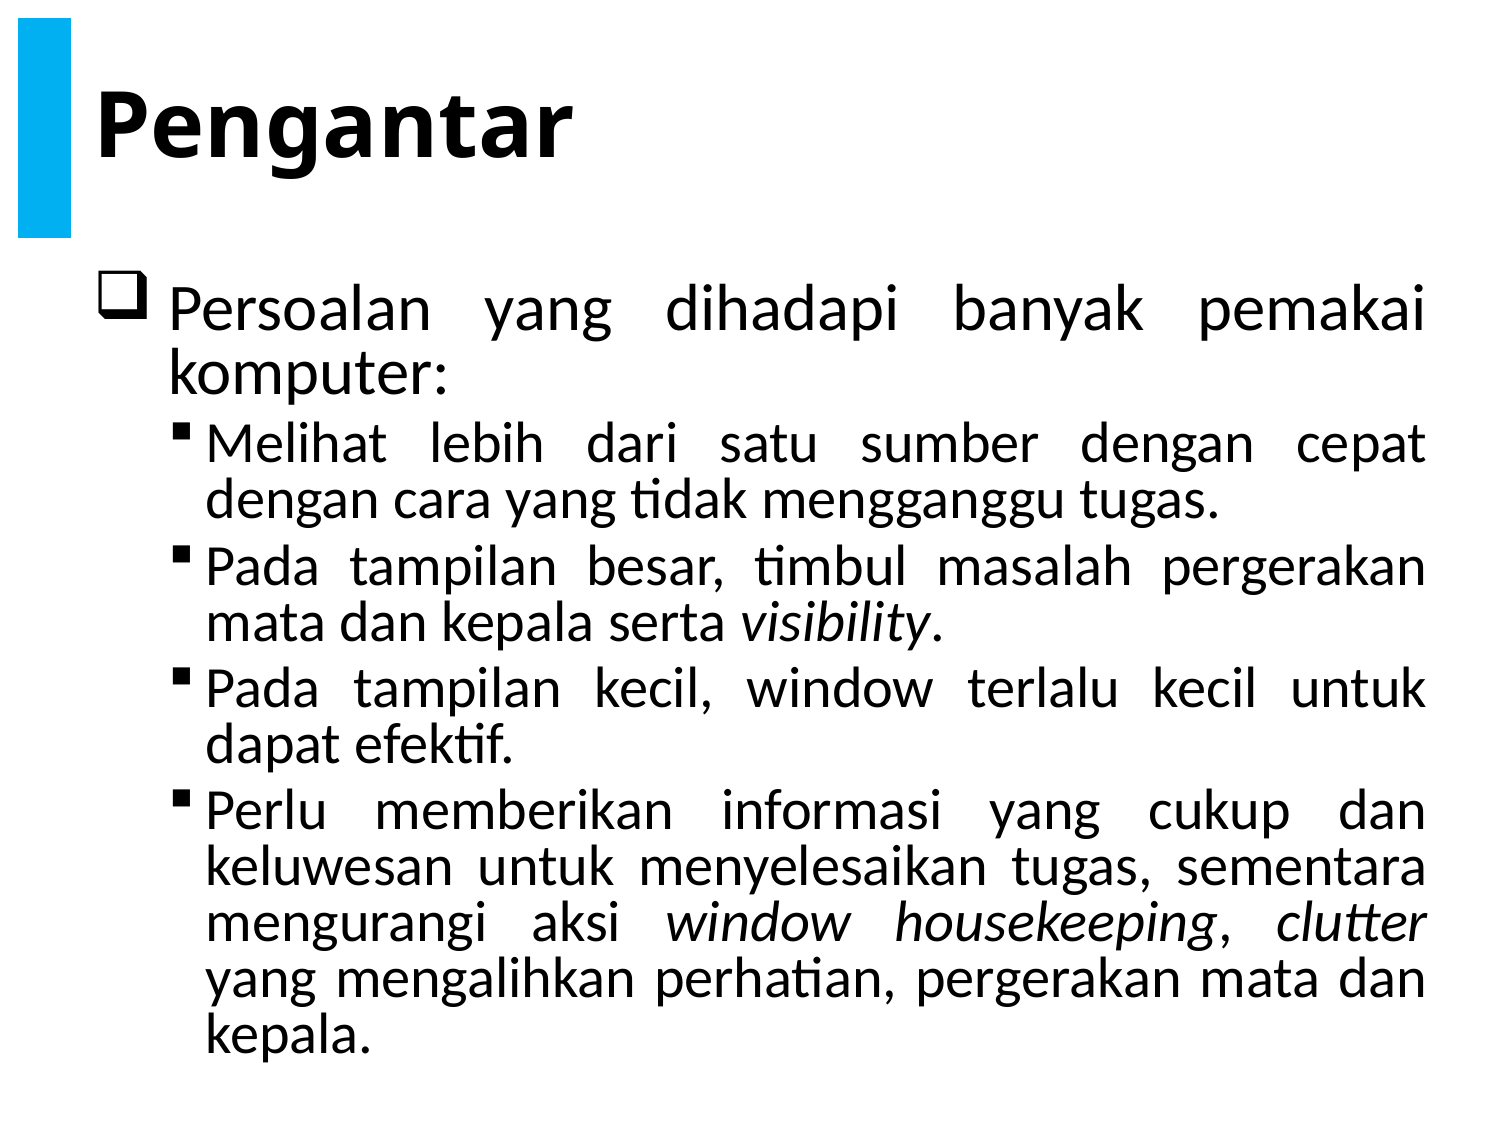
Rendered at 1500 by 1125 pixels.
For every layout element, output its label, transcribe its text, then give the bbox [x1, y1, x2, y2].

list Persoalan yang dihadapi banyak pemakai komputer: Melihat lebih dari satu sumber dengan cepat dengan cara yang tidak mengganggu tugas. Pada tampilan besar, timbul masalah pergerakan mata dan kepala serta visibility. Pada tampilan kecil, window terlalu kecil untuk dapat efektif. Perlu memberikan informasi yang cukup dan keluwesan untuk menyelesaikan tugas, sementara mengurangi aksi window housekeeping, clutter yang mengalihkan perhatian, pergerakan mata dan kepala. [78, 272, 1443, 1070]
title Pengantar [78, 19, 1443, 237]
